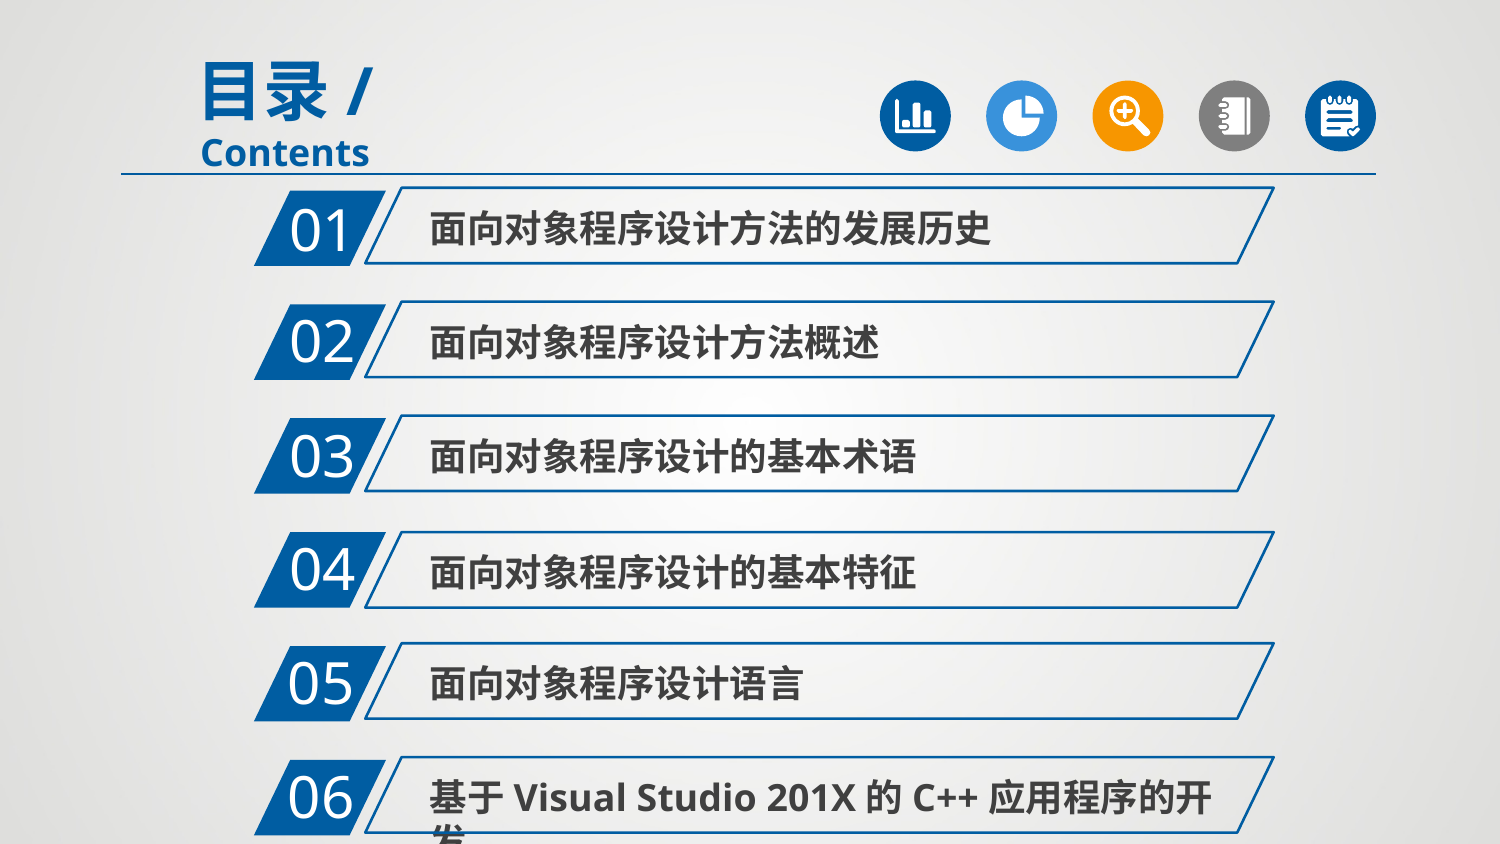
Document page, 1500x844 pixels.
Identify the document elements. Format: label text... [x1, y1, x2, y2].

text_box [364, 531, 1274, 608]
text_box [985, 80, 1058, 152]
text_box 目录/Contents [100, 70, 471, 152]
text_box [253, 638, 400, 725]
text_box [364, 301, 1274, 378]
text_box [1092, 80, 1164, 152]
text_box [1198, 80, 1271, 152]
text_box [253, 296, 401, 384]
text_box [253, 411, 401, 499]
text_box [364, 643, 1274, 719]
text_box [364, 756, 1274, 833]
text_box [253, 752, 400, 839]
picture [0, 0, 1500, 844]
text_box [253, 523, 401, 611]
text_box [1304, 80, 1377, 152]
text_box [364, 187, 1274, 264]
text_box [253, 185, 401, 272]
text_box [364, 415, 1274, 492]
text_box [879, 80, 952, 152]
